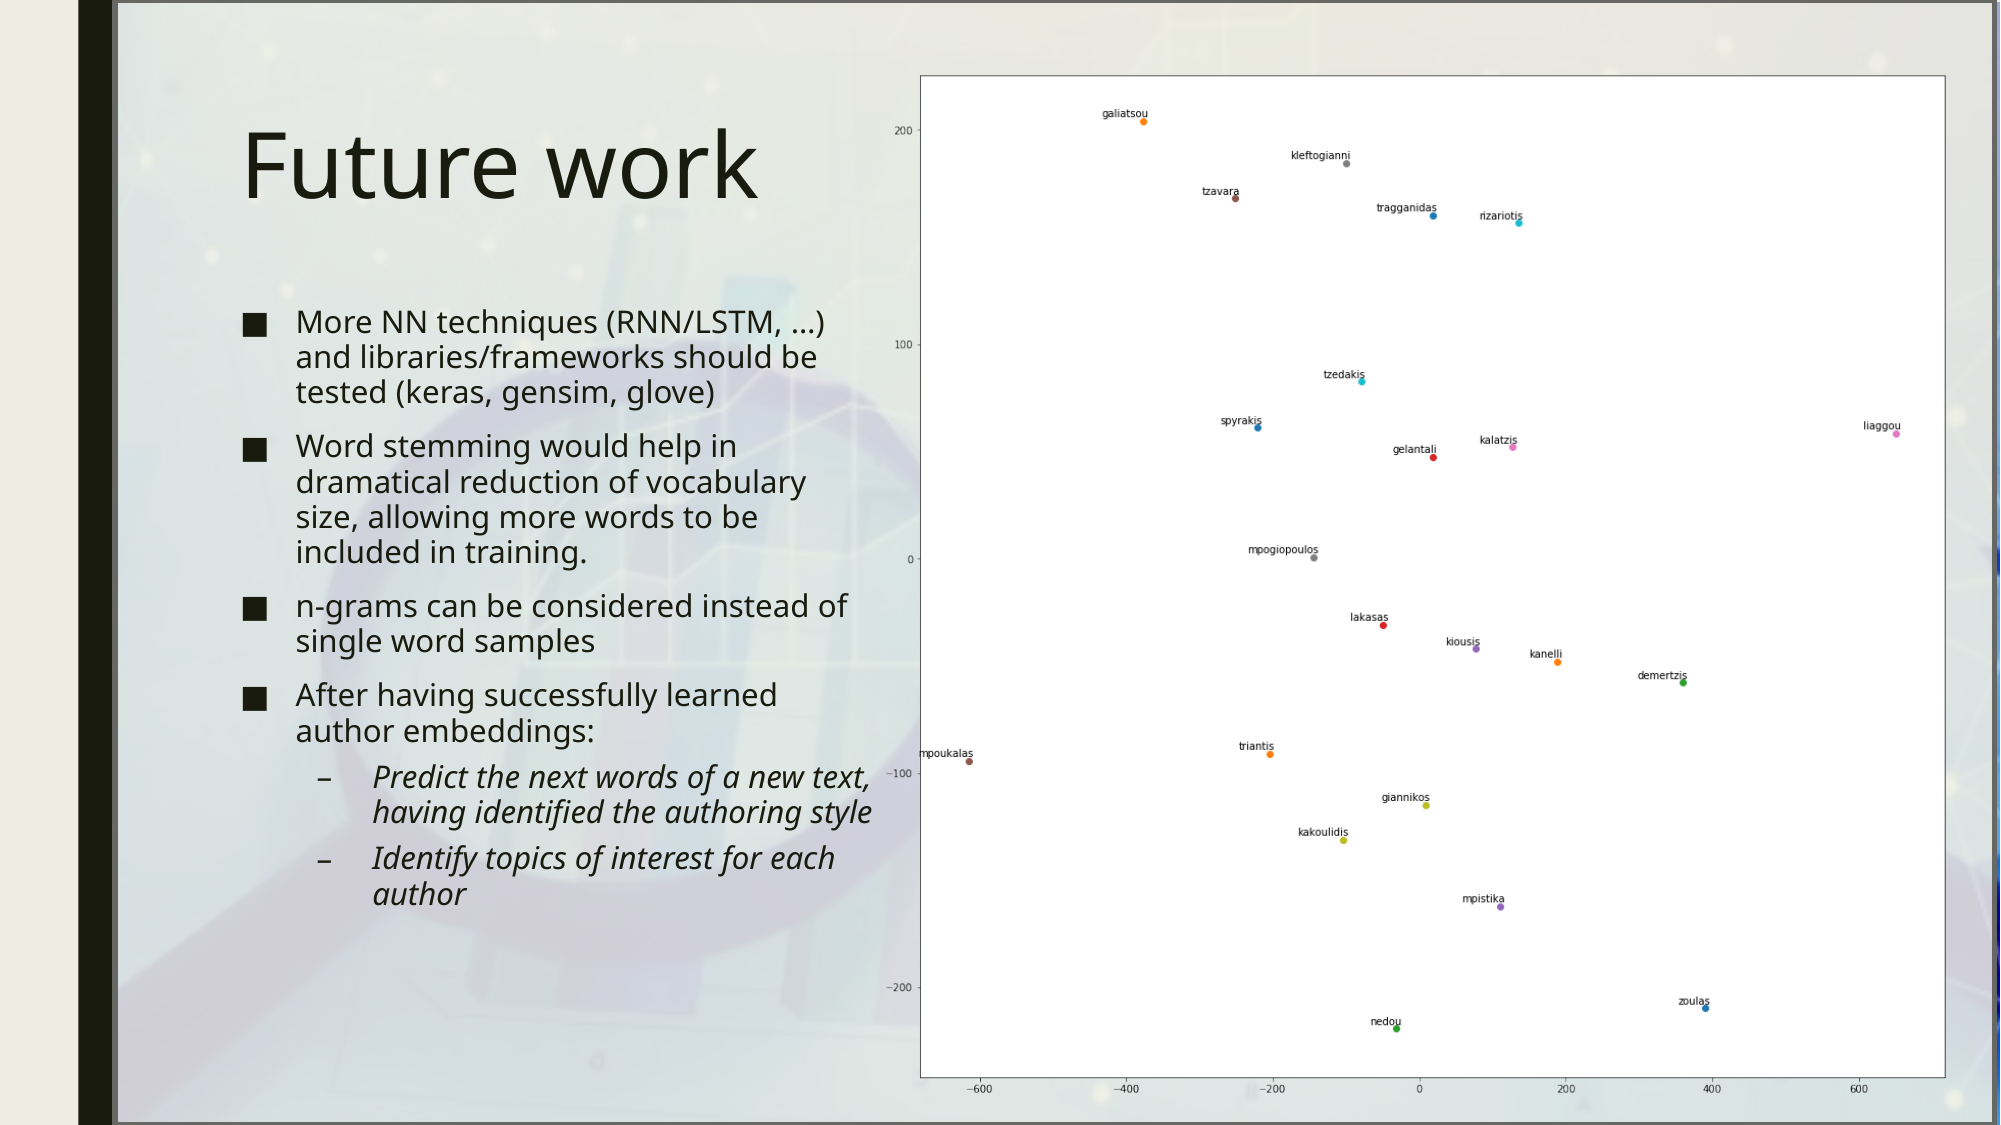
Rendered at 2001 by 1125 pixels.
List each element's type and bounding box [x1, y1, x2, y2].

picture [118, 2, 2000, 1125]
text_box [112, 0, 1997, 1125]
